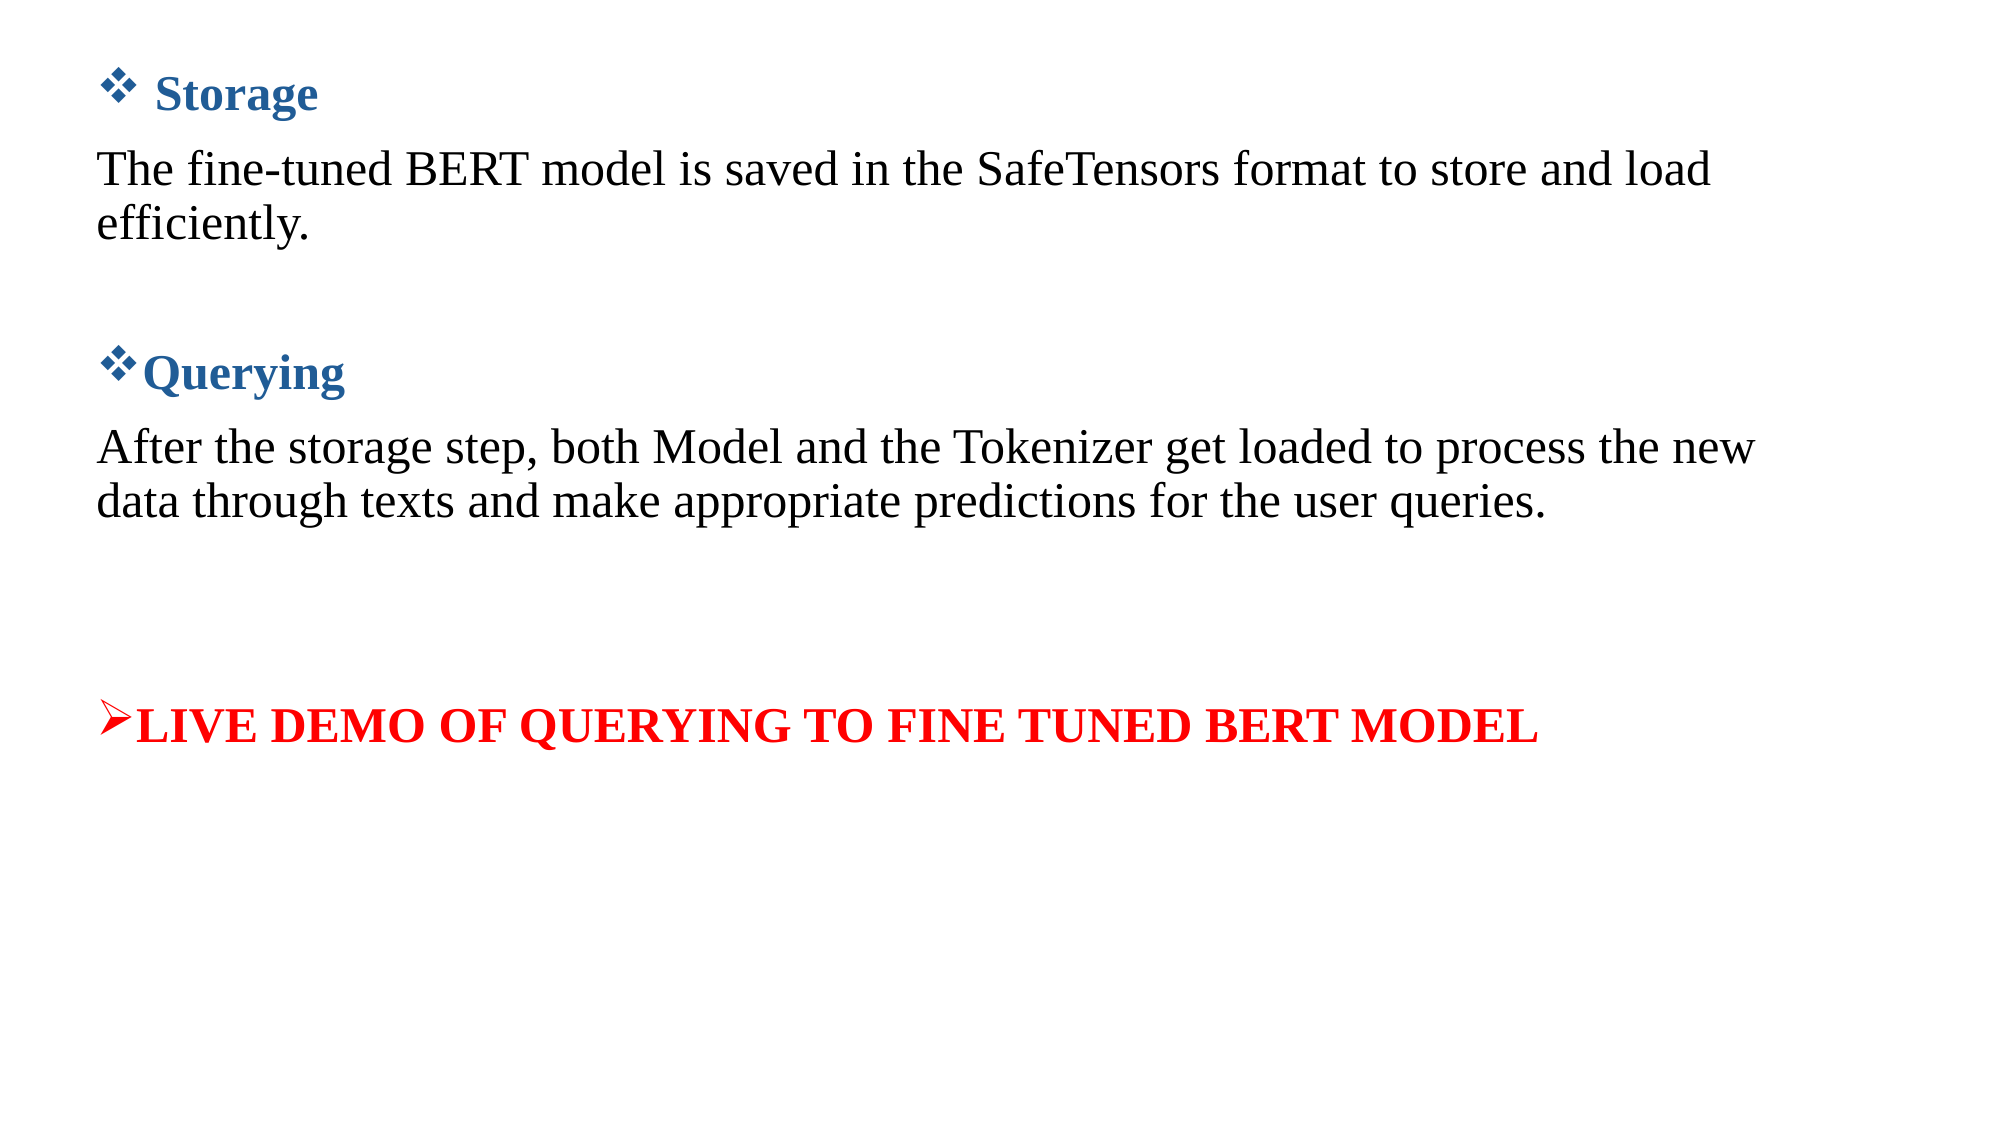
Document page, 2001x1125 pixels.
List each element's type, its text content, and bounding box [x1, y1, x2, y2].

list Storage The fine-tuned BERT model is saved in the SafeTensors format to store and load efficiently. Querying After the storage step, both Model and the Tokenizer get loaded to process the new data through texts and make appropriate predictions for the user queries. LIVE DEMO OF QUERYING TO FINE TUNED BERT MODEL [81, 60, 1807, 922]
